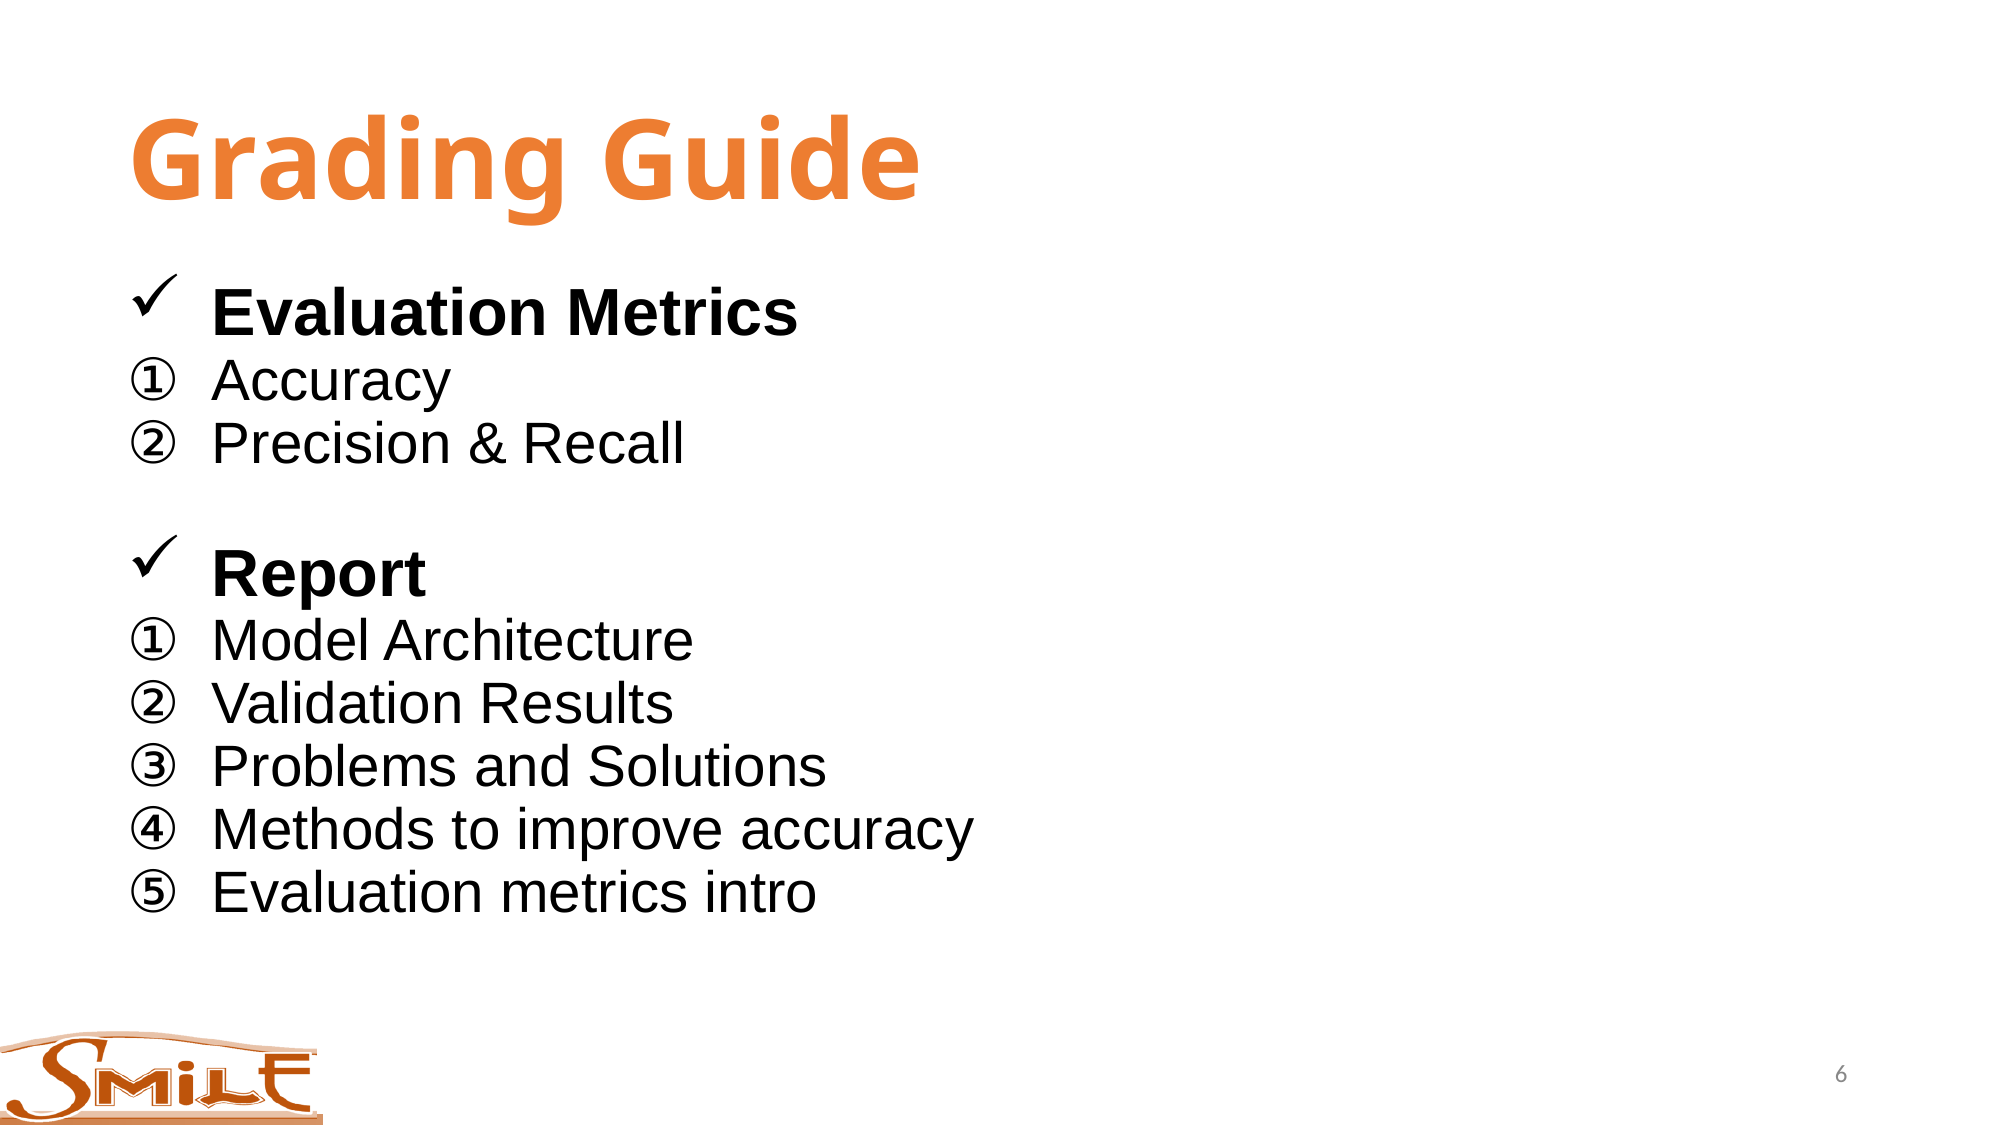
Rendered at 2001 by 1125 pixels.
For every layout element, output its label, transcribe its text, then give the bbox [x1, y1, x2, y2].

text_box Grading Guide [112, 80, 1079, 229]
slide_number 6 [1412, 1042, 1863, 1103]
text_box Evaluation Metrics Accuracy Precision & Recall Report Model Architecture Validation Results Problems and Solutions Methods to improve accuracy Evaluation metrics intro [112, 270, 1838, 1043]
picture [0, 1024, 323, 1125]
